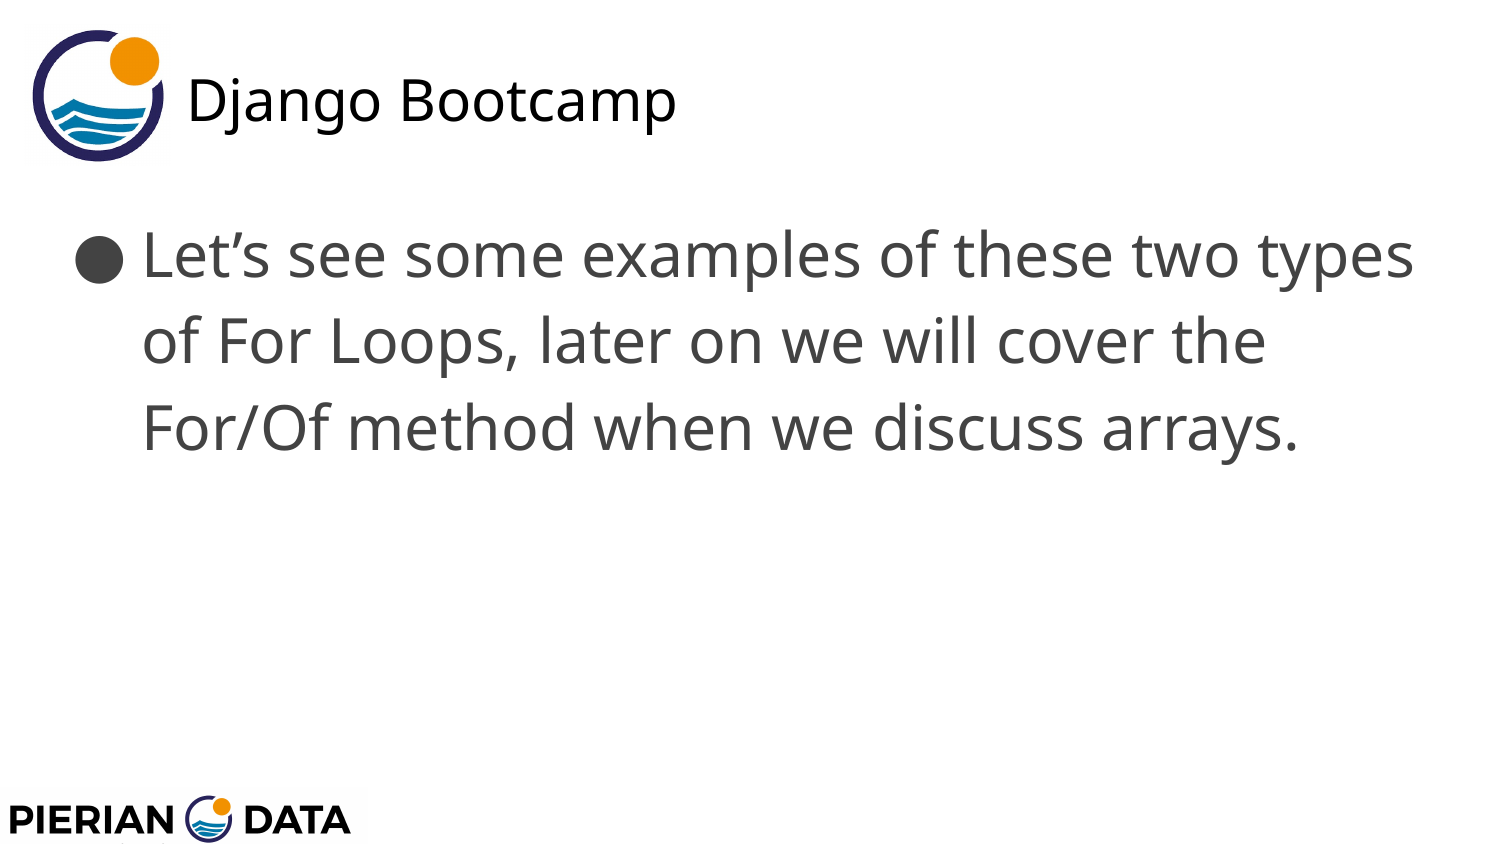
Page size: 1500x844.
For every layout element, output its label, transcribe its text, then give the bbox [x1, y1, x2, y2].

picture [0, 787, 368, 844]
list Let’s see some examples of these two types of For Loops, later on we will cover the For/Of method when we discuss arrays. [51, 189, 1449, 750]
title Django Bootcamp [176, 48, 1449, 143]
picture [24, 24, 172, 167]
